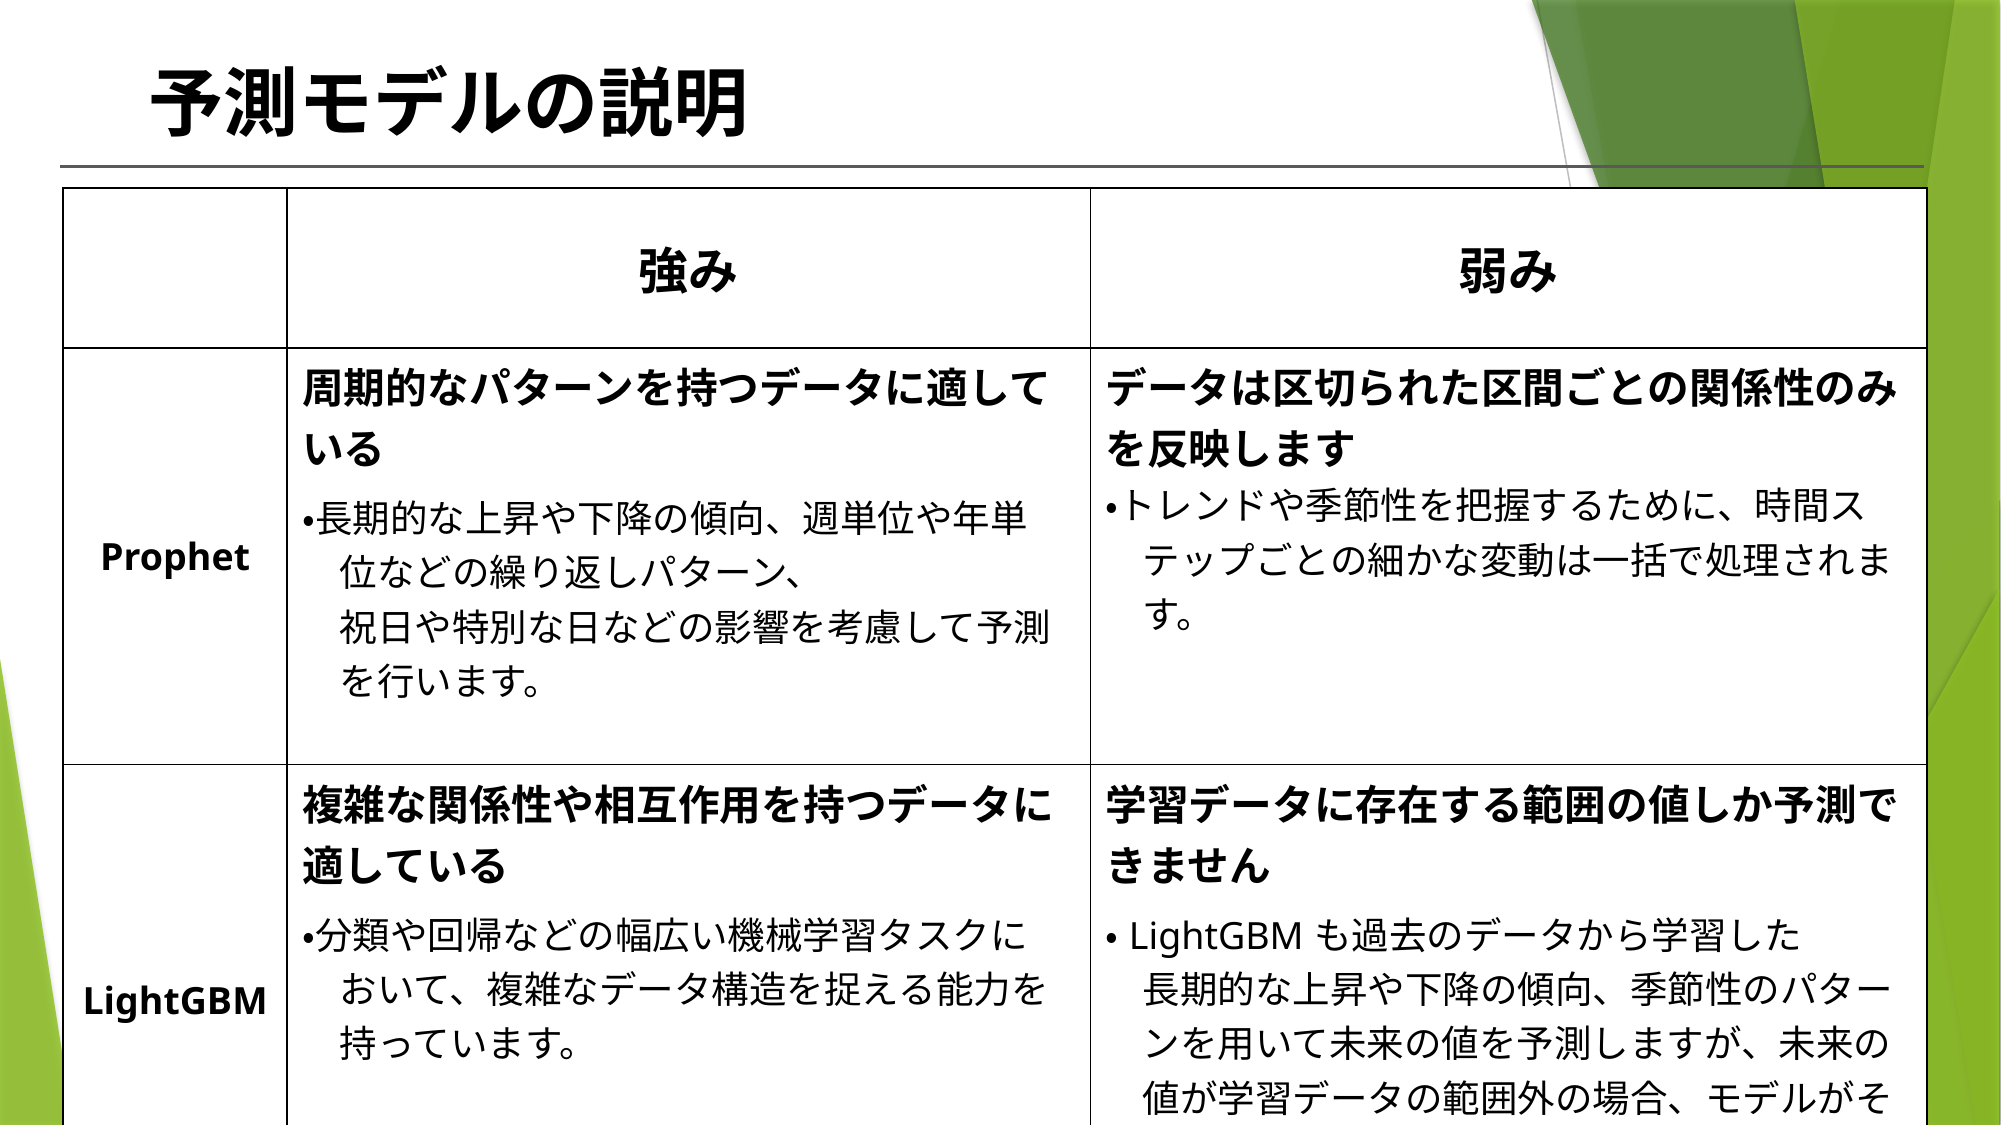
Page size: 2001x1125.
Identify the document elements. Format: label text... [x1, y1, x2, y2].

table_cell Prophet [64, 349, 286, 764]
table_header 強み [288, 189, 1090, 347]
title 予測モデルの説明 [133, 48, 1859, 165]
table_cell 学習データに存在する範囲の値しか予測できません ・LightGBMも過去のデータから学習した 長期的な上昇や下降の傾向、季節性のパター ンを用いて未来の値を予測しますが、未来の 値が学習データの範囲外の場合、モデルがそ の新しい傾向を正確に捉える事は難しいです。 [1091, 765, 1926, 1125]
table_header 弱み [1091, 189, 1926, 347]
table_cell データは区切られた区間ごとの関係性のみを反映します ・トレンドや季節性を把握するために、時間ス テップごとの細かな変動は一括で処理されま す。 [1091, 349, 1926, 764]
table_cell LightGBM [64, 765, 286, 1125]
table_header [64, 189, 286, 347]
table_cell 周期的なパターンを持つデータに適している ・長期的な上昇や下降の傾向、週単位や年単 位などの繰り返しパターン、 祝日や特別な日などの影響を考慮して予測 を行います。 [288, 349, 1090, 764]
table_cell 複雑な関係性や相互作用を持つデータに適している ・分類や回帰などの幅広い機械学習タスクに おいて、複雑なデータ構造を捉える能力を 持っています。 [288, 765, 1090, 1125]
